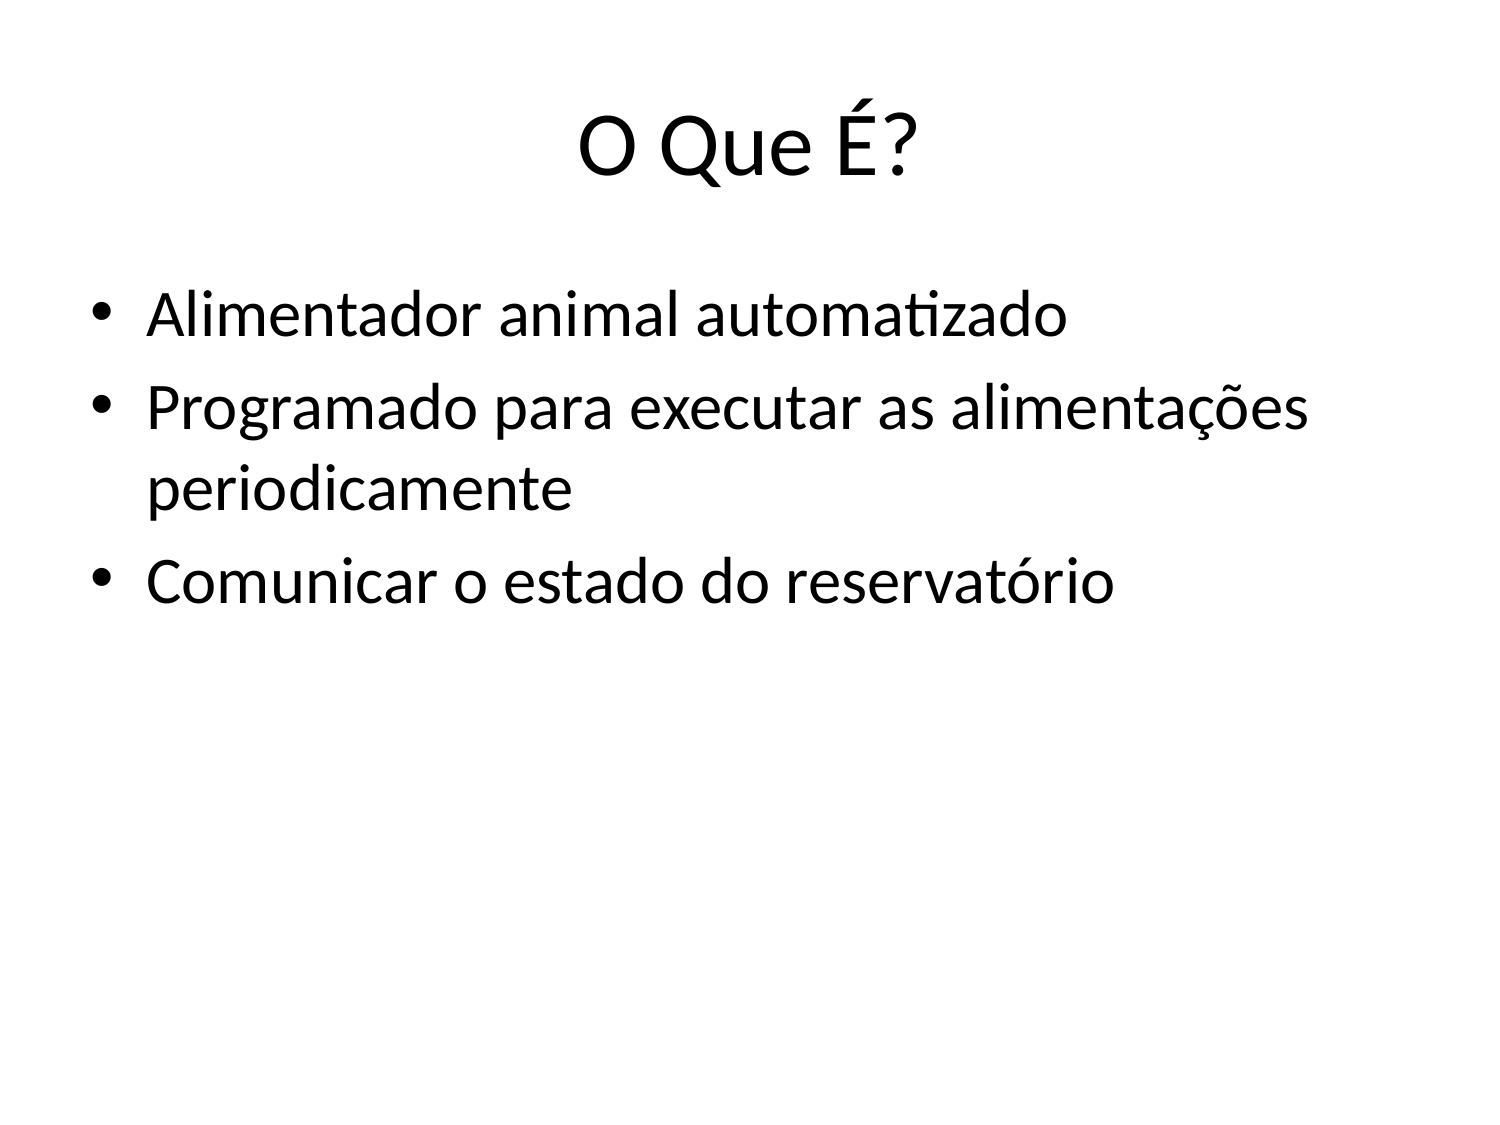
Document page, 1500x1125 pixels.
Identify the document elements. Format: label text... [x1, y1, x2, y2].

list Alimentador animal automatizado Programado para executar as alimentações periodicamente Comunicar o estado do reservatório [75, 262, 1425, 1005]
title O Que É? [75, 45, 1425, 233]
